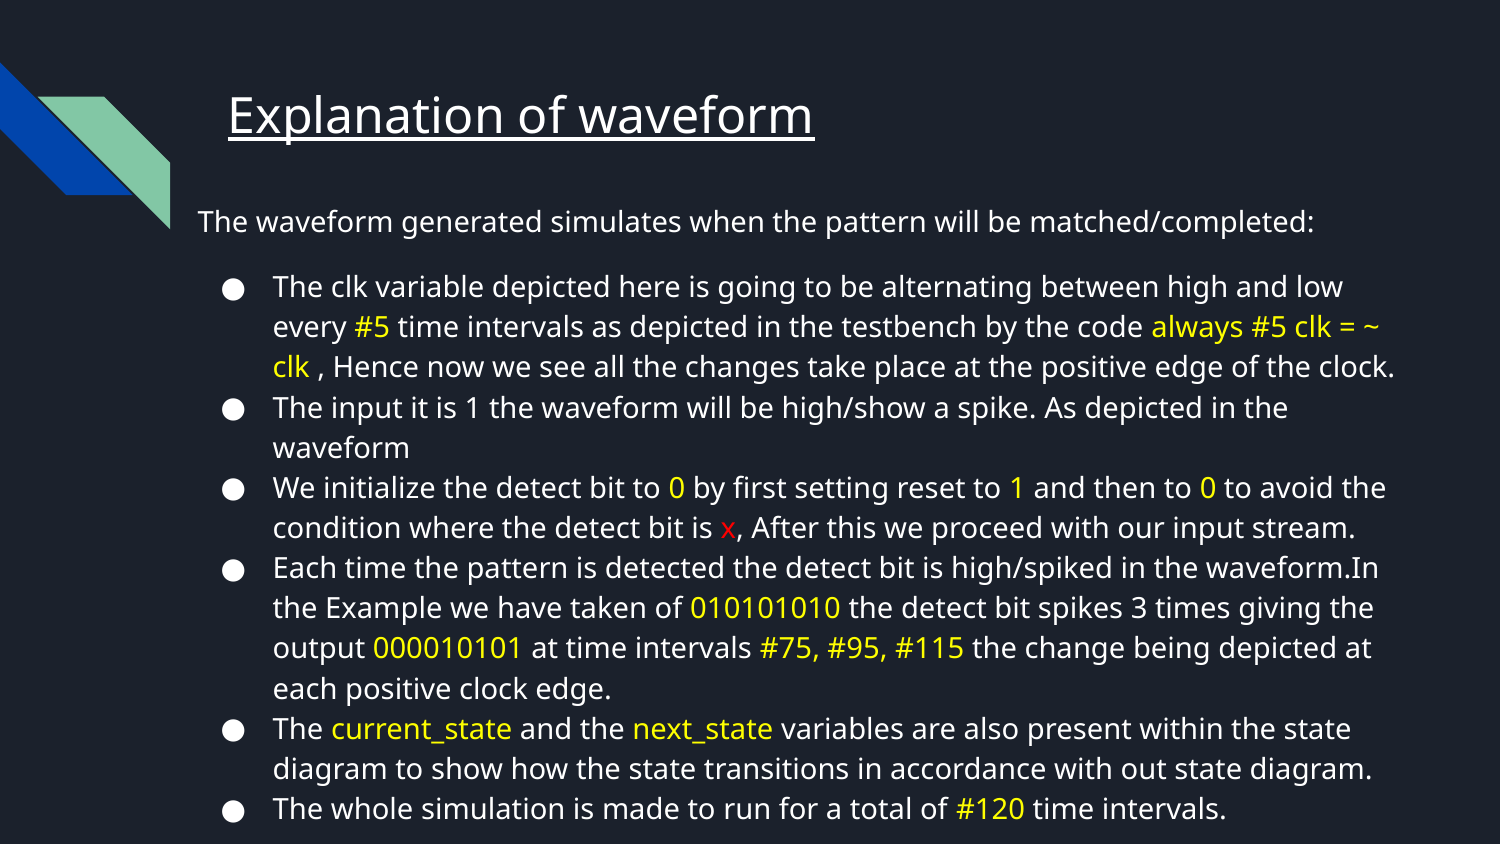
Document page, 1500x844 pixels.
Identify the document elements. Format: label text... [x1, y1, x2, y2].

title Explanation of waveform [212, 64, 1368, 183]
list The waveform generated simulates when the pattern will be matched/completed: The clk variable depicted here is going to be alternating between high and low every #5 time intervals as depicted in the testbench by the code always #5 clk = ~ clk , Hence now we see all the changes take place at the positive edge of the clock. The input it is 1 the waveform will be high/show a spike. As depicted in the waveform We initialize the detect bit to 0 by first setting reset to 1 and then to 0 to avoid the condition where the detect bit is x, After this we proceed with our input stream. Each time the pattern is detected the detect bit is high/spiked in the waveform.In the Example we have taken of 010101010 the detect bit spikes 3 times giving the output 000010101 at time intervals #75, #95, #115 the change being depicted at each positive clock edge. The current_state and the next_state variables are also present within the state diagram to show how the state transitions in accordance with out state diagram. The whole simulation is made to run for a total of #120 time intervals. [182, 183, 1422, 780]
